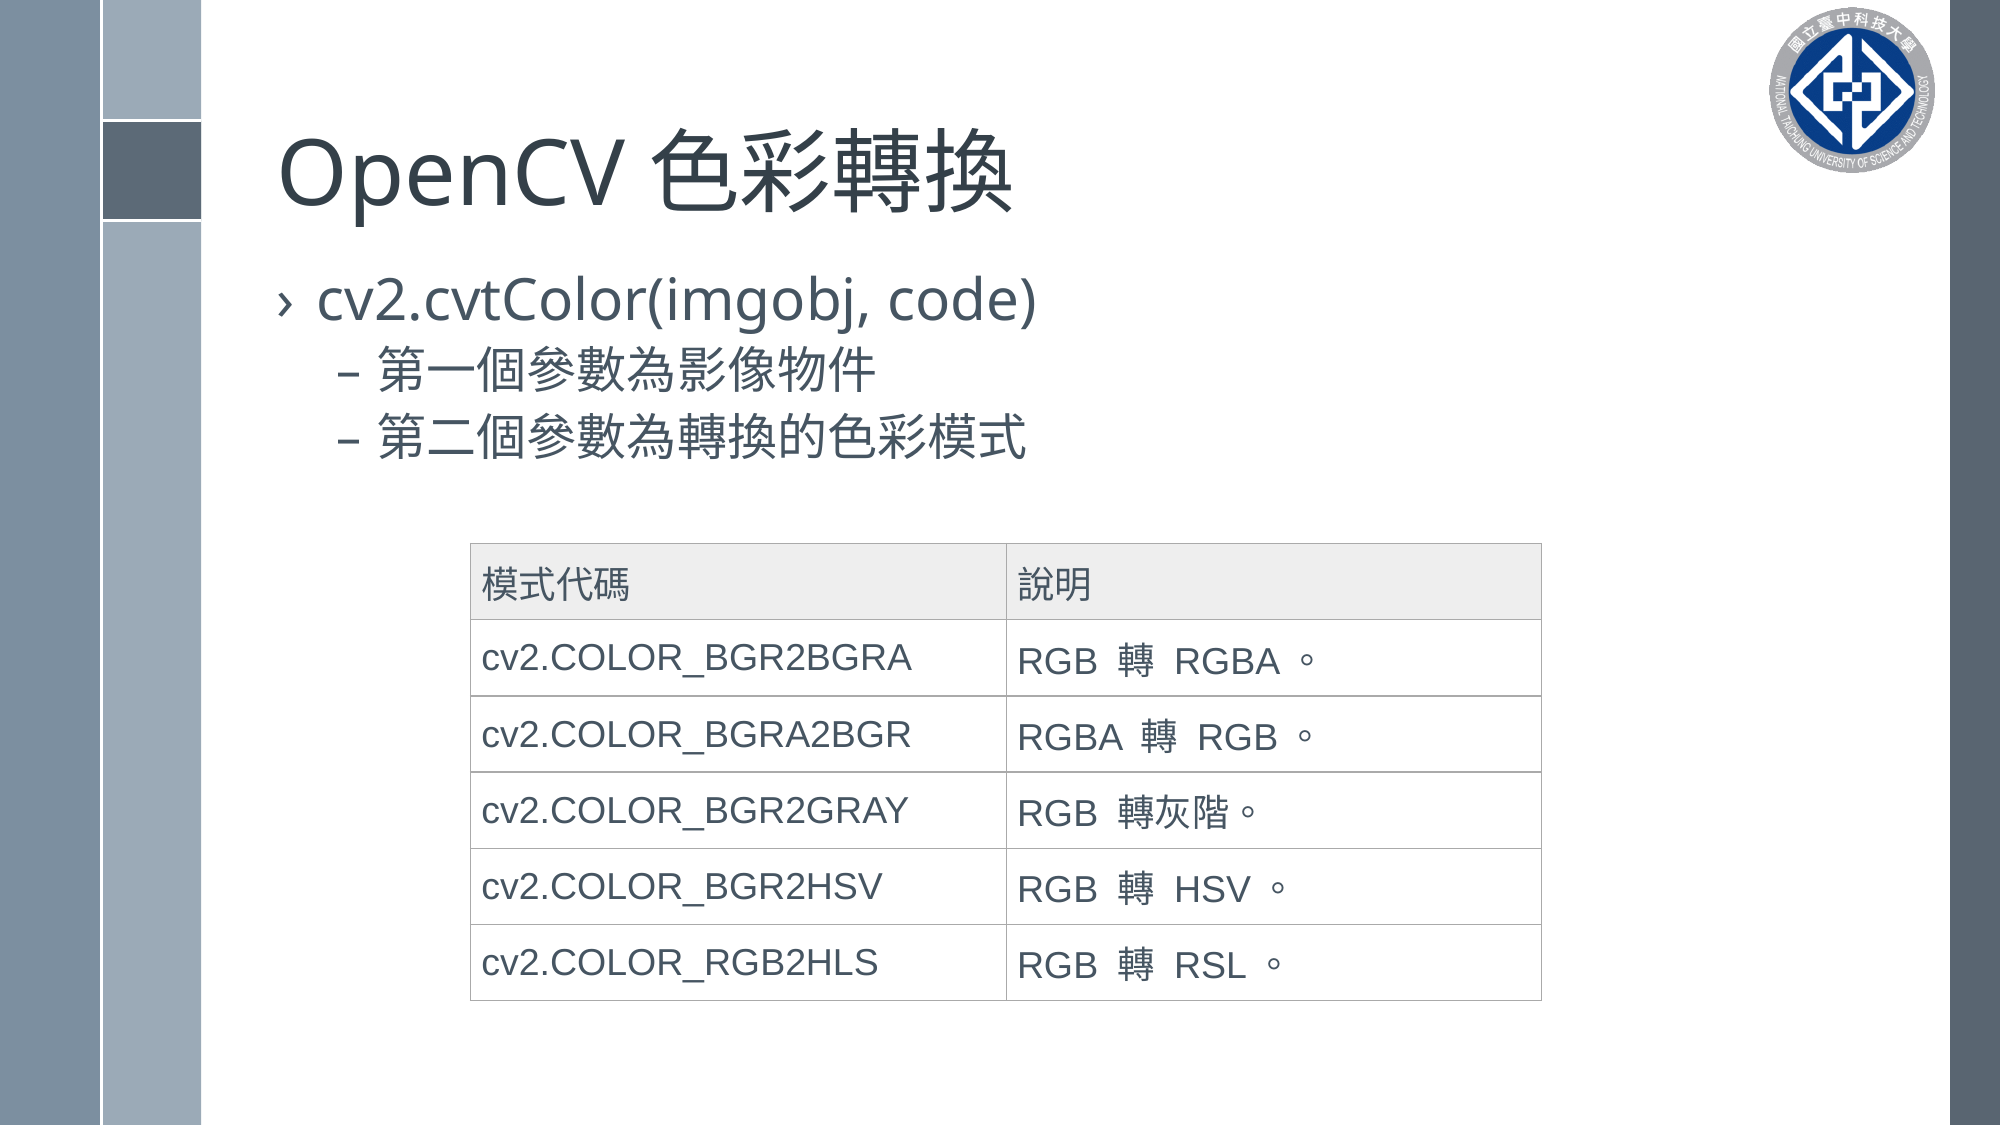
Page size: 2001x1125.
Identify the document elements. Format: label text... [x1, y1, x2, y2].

table_cell cv2.COLOR_BGRA2BGR [471, 697, 1006, 771]
table_cell RGB 轉 RSL。 [1007, 925, 1541, 1000]
table_header 說明 [1007, 544, 1541, 619]
table_header 模式代碼 [471, 544, 1006, 619]
table_cell RGB 轉灰階。 [1007, 773, 1541, 848]
table_cell cv2.COLOR_RGB2HLS [471, 925, 1006, 1000]
title OpenCV色彩轉換 [261, 29, 1867, 233]
table_cell cv2.COLOR_BGR2BGRA [471, 620, 1006, 695]
list cv2.cvtColor(imgobj, code) 第一個參數為影像物件 第二個參數為轉換的色彩模式 [261, 262, 1867, 1013]
table_cell RGBA 轉 RGB。 [1007, 697, 1541, 771]
picture [1769, 7, 1935, 173]
table_cell cv2.COLOR_BGR2GRAY [471, 773, 1006, 848]
table_cell cv2.COLOR_BGR2HSV [471, 849, 1006, 924]
table_cell RGB 轉 RGBA。 [1007, 620, 1541, 695]
table_cell RGB 轉 HSV。 [1007, 849, 1541, 924]
